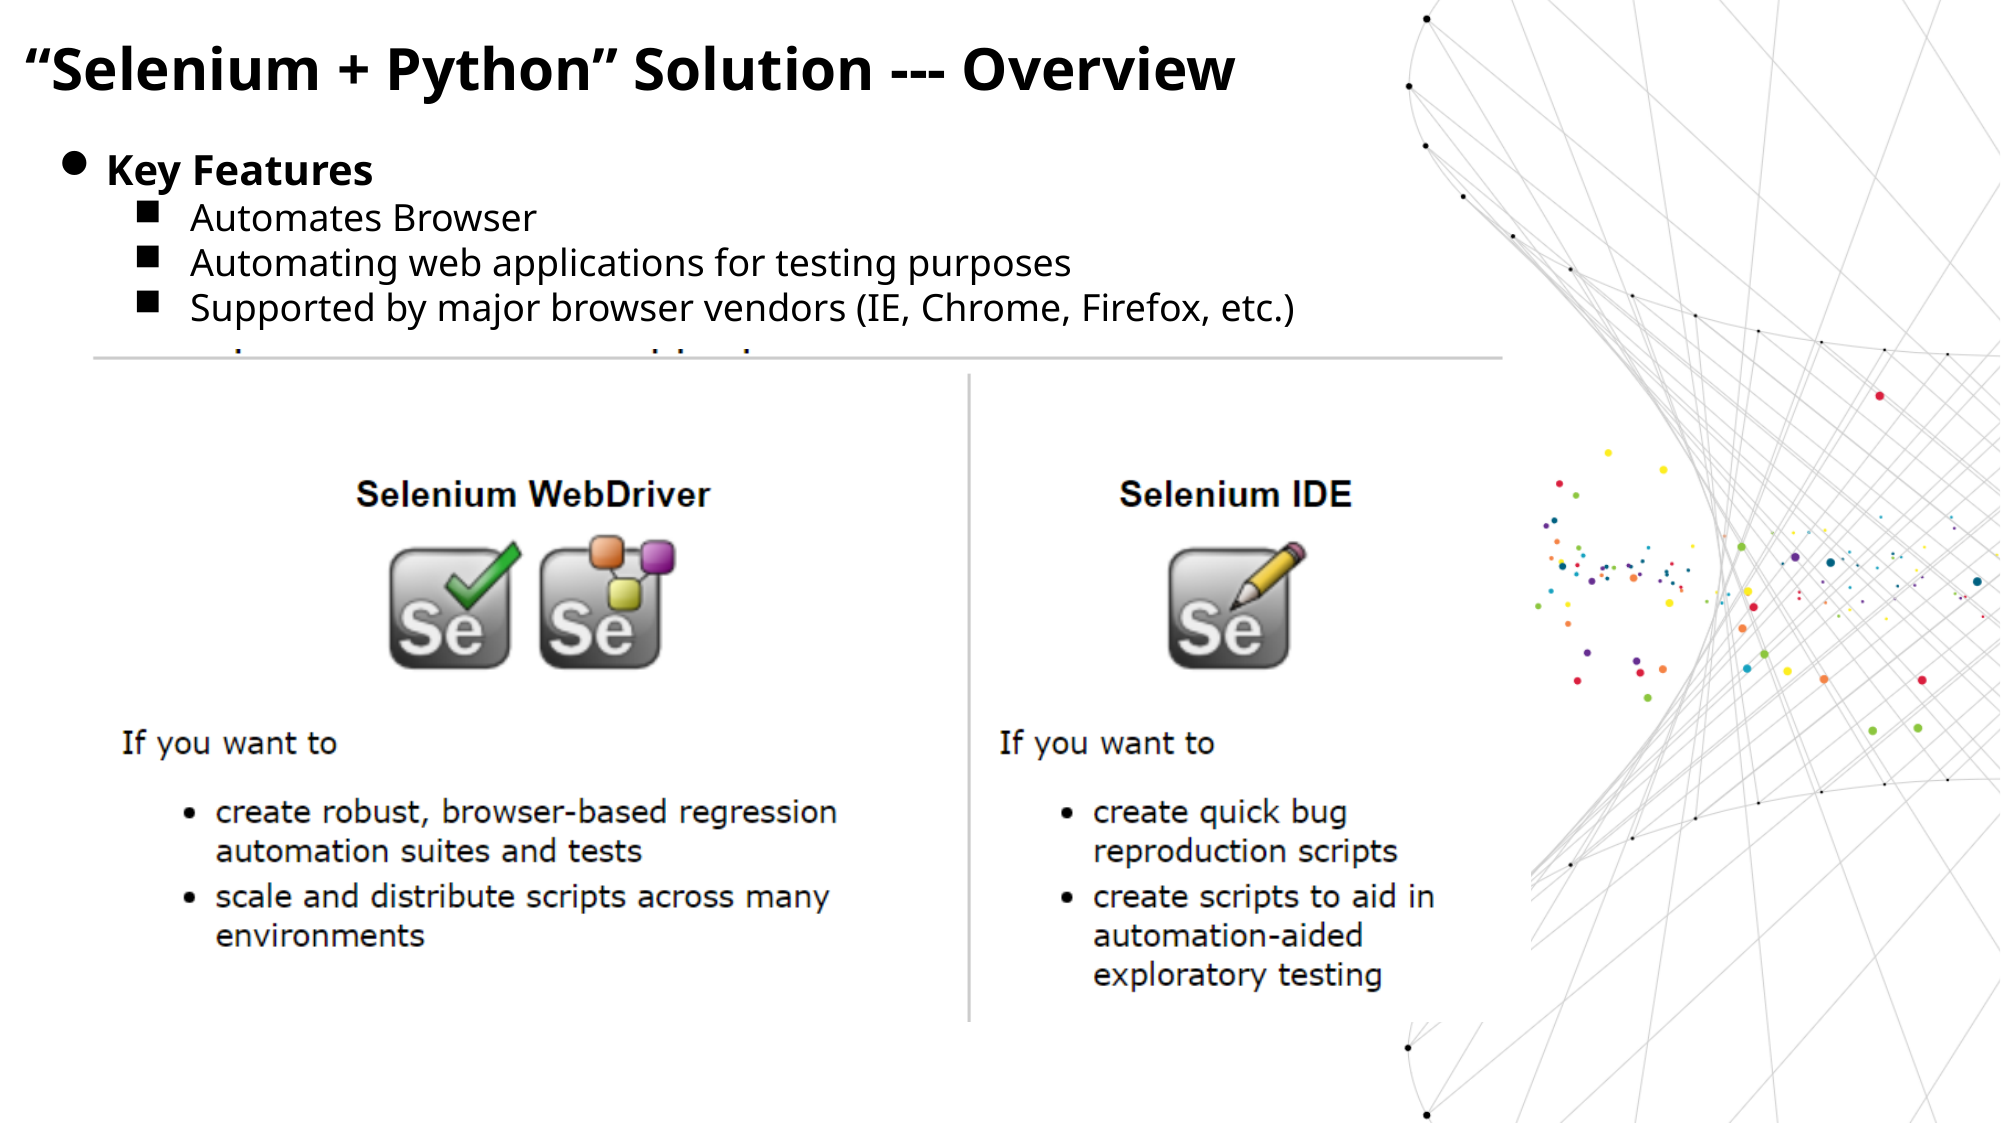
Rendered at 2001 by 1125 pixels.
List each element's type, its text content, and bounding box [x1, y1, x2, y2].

picture [70, 0, 2001, 1123]
text_box Key Features Automates Browser Automating web applications for testing purposes Supported by major browser vendors (IE, Chrome, Firefox, etc.) [44, 136, 1328, 337]
text_box “Selenium + Python” Solution --- Overview [11, 25, 1252, 110]
